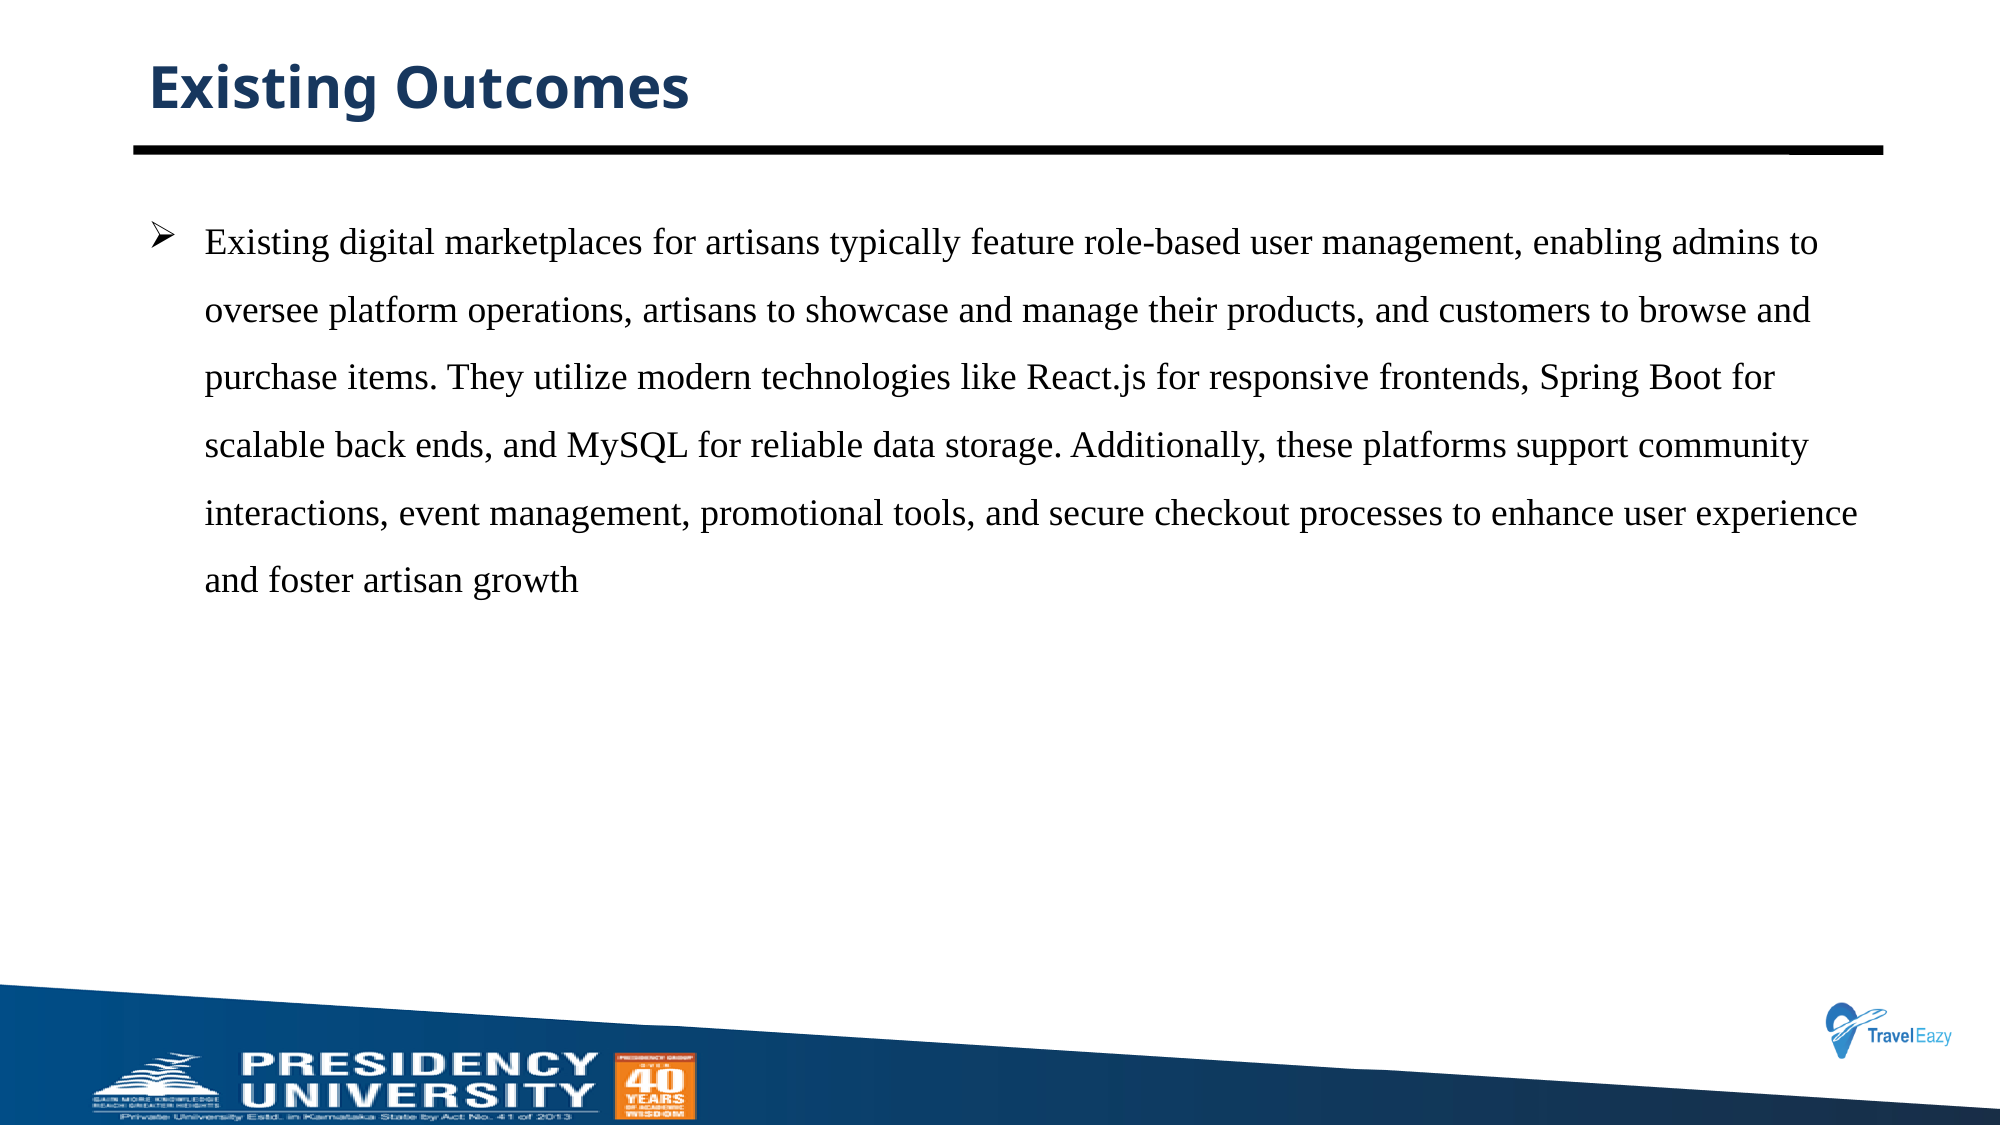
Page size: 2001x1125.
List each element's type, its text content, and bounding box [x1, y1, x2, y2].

picture [0, 976, 2000, 1125]
list Existing digital marketplaces for artisans typically feature role-based user management, enabling admins to oversee platform operations, artisans to showcase and manage their products, and customers to browse and purchase items. They utilize modern technologies like React.js for responsive frontends, Spring Boot for scalable back ends, and MySQL for reliable data storage. Additionally, these platforms support community interactions, event management, promotional tools, and secure checkout processes to enhance user experience and foster artisan growth [133, 187, 1884, 1000]
title Existing Outcomes [133, 45, 1884, 125]
